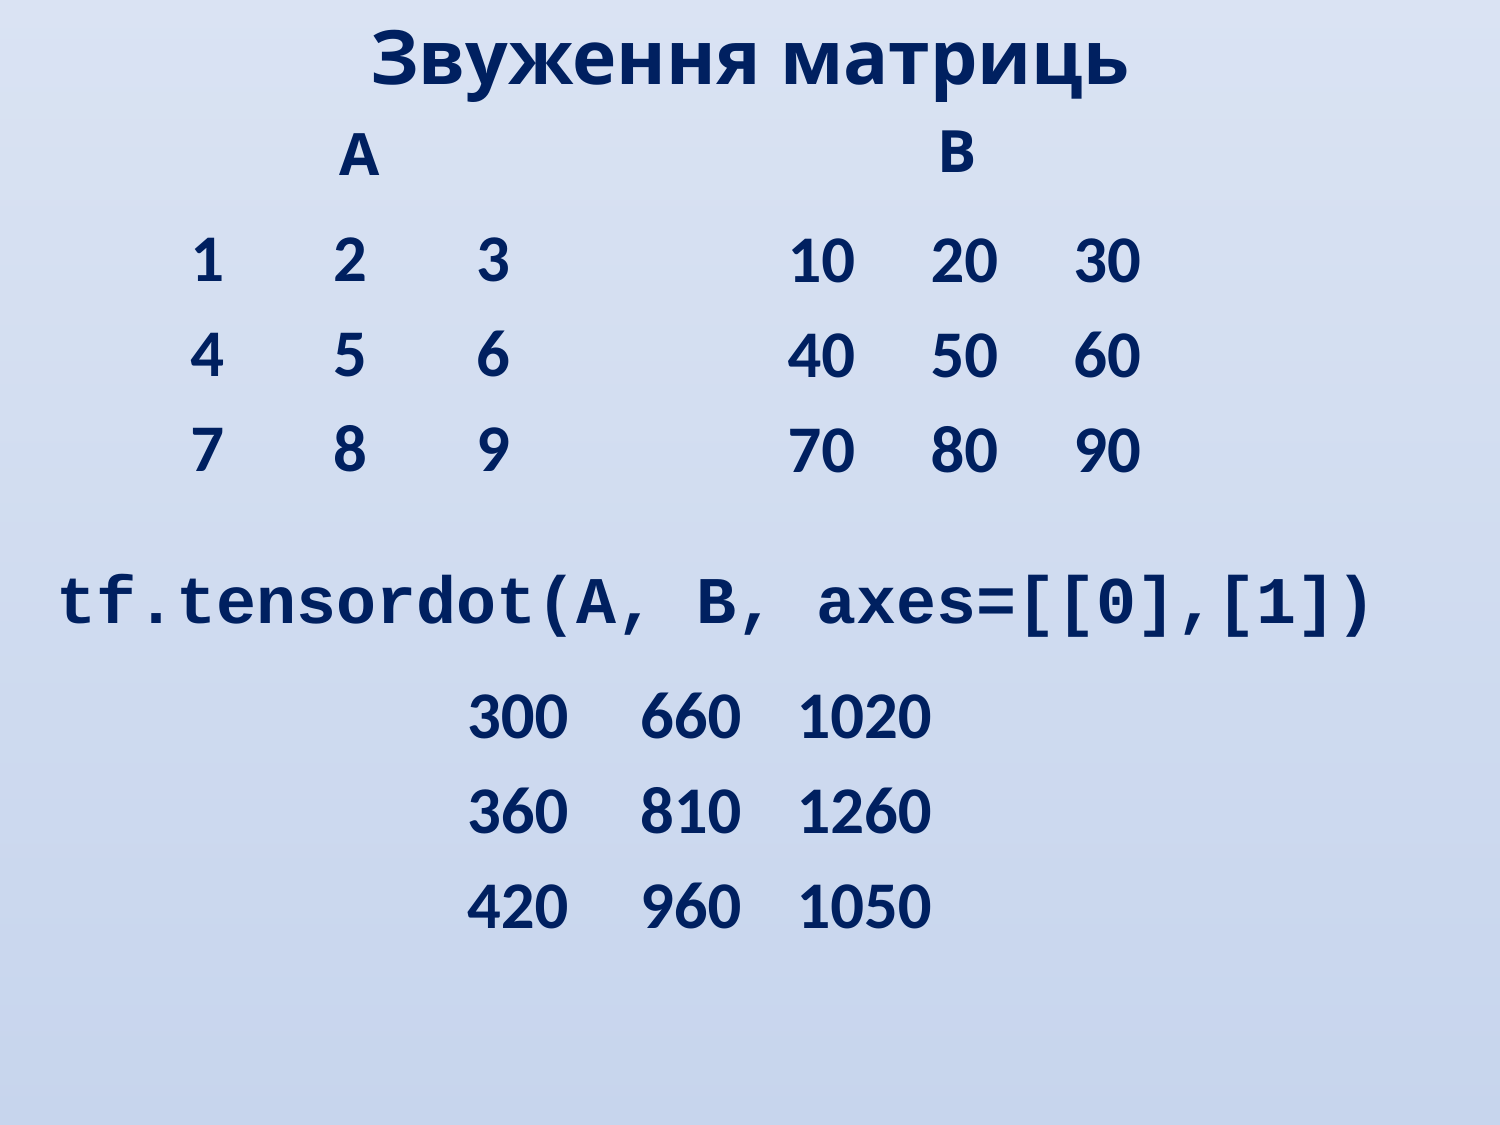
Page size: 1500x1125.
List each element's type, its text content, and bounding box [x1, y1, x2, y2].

table_cell 80 [893, 415, 1036, 510]
table_header 300 [431, 681, 604, 776]
table_cell 360 [431, 776, 604, 871]
table_header 660 [604, 681, 777, 776]
table_header 1020 [777, 681, 951, 776]
table_header 20 [893, 225, 1036, 320]
table_header 1 [136, 224, 279, 319]
table_cell 960 [604, 871, 777, 966]
table_header 3 [421, 224, 564, 319]
table_header 30 [1036, 225, 1179, 320]
table_cell 7 [136, 414, 279, 509]
table_cell 5 [279, 319, 421, 414]
table_cell 90 [1036, 415, 1179, 510]
table_cell 50 [893, 320, 1036, 415]
table_cell 60 [1036, 320, 1179, 415]
table_cell 70 [750, 415, 893, 510]
text_box B [922, 108, 1007, 192]
table_cell 8 [279, 414, 421, 509]
table_header 2 [279, 224, 421, 319]
table_cell 9 [421, 414, 564, 509]
table_cell 40 [750, 320, 893, 415]
table_cell 1260 [777, 776, 951, 871]
table_cell 4 [136, 319, 279, 414]
text_box Звуження матриць [17, 2, 1483, 108]
text_box A [324, 109, 410, 195]
table_cell 420 [431, 871, 604, 966]
table_cell 810 [604, 776, 777, 871]
table_cell 1050 [777, 871, 951, 966]
table_cell 6 [421, 319, 564, 414]
table_header 10 [750, 225, 893, 320]
text_box tf.tensordot(A, B, axes=[[0],[1]) [41, 549, 1447, 645]
